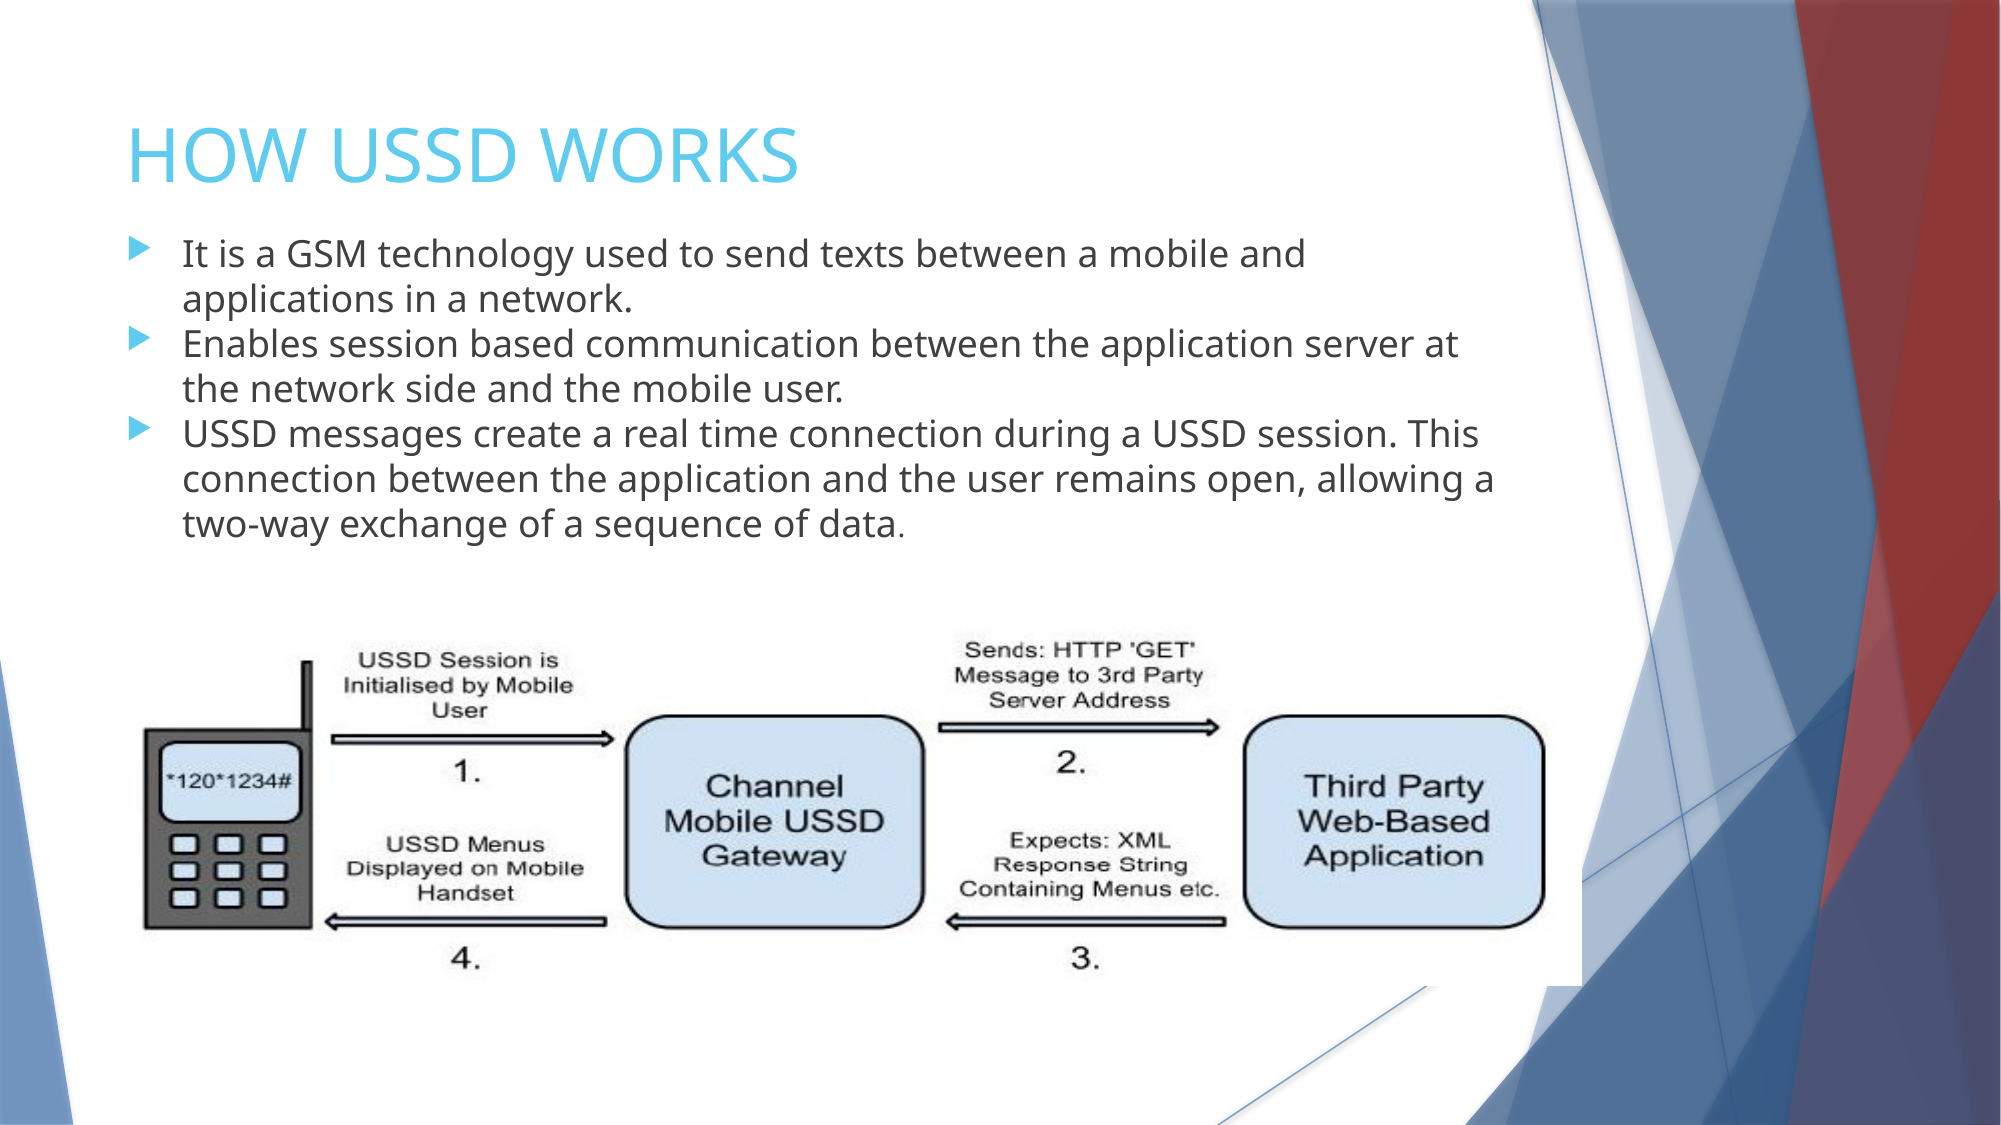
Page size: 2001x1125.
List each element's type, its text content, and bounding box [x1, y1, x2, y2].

picture [110, 602, 1582, 986]
text_box HOW USSD WORKS [111, 99, 1521, 222]
text_box It is a GSM technology used to send texts between a mobile and applications in a network. Enables session based communication between the application server at the network side and the mobile user. USSD messages create a real time connection during a USSD session. This connection between the application and the user remains open, allowing a two-way exchange of a sequence of data. [111, 222, 1521, 601]
